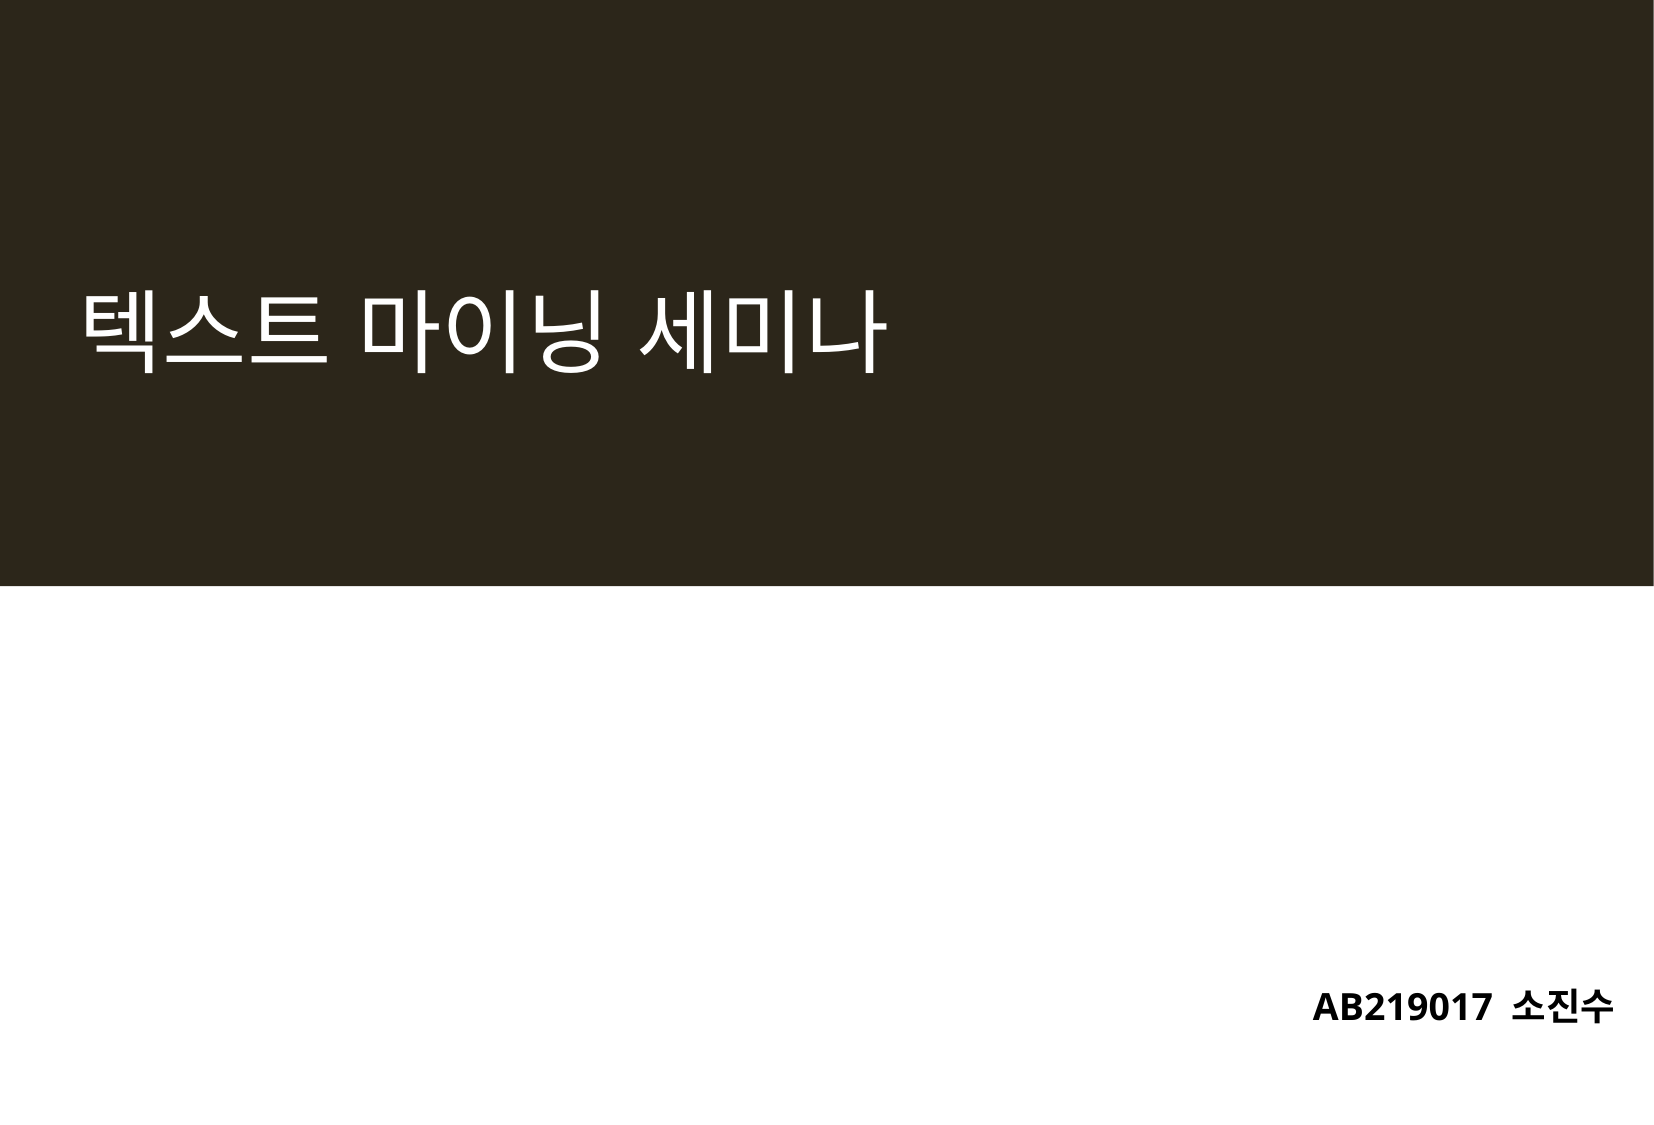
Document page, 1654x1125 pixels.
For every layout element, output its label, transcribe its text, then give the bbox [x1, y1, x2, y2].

text_box AB219017 소진수 [1039, 975, 1630, 1036]
text_box [0, 0, 1654, 588]
text_box 텍스트 마이닝 세미나 [63, 267, 1529, 392]
